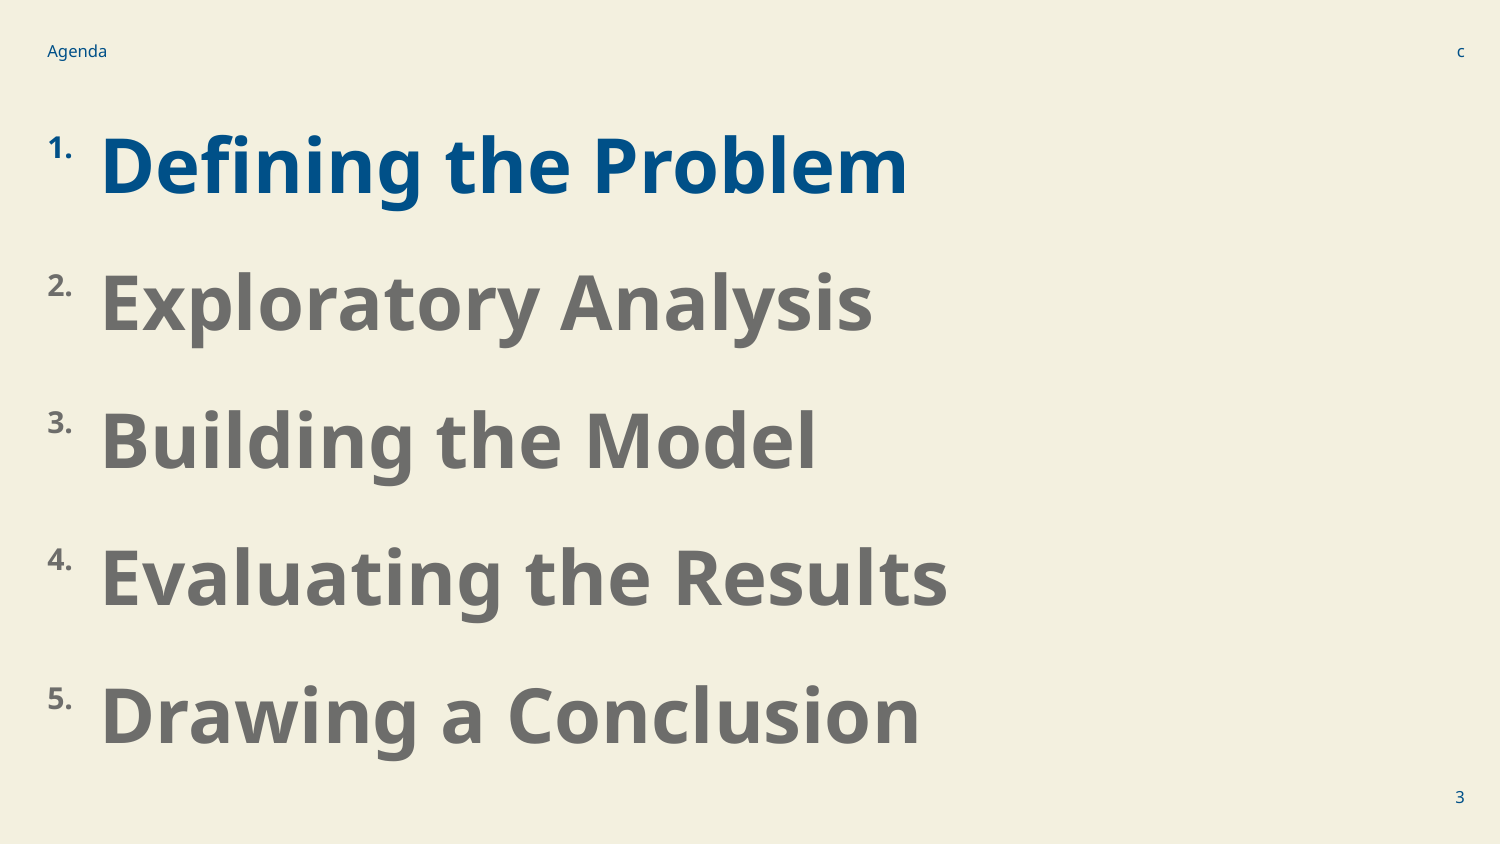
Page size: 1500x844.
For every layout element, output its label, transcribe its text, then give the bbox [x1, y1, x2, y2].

text_box 2. [32, 259, 97, 318]
text_box Exploratory Analysis [84, 259, 1241, 341]
text_box Evaluating the Results [84, 534, 1241, 616]
list c [1162, 32, 1480, 67]
slide_number ‹#› [1389, 764, 1480, 830]
text_box Defining the Problem [84, 122, 1241, 204]
text_box 1. [32, 122, 97, 180]
text_box 4. [32, 534, 97, 592]
text_box 5. [32, 672, 97, 731]
text_box Drawing a Conclusion [84, 672, 1241, 754]
text_box Building the Model [84, 397, 1241, 479]
list Agenda [32, 32, 338, 67]
text_box 3. [32, 397, 97, 455]
